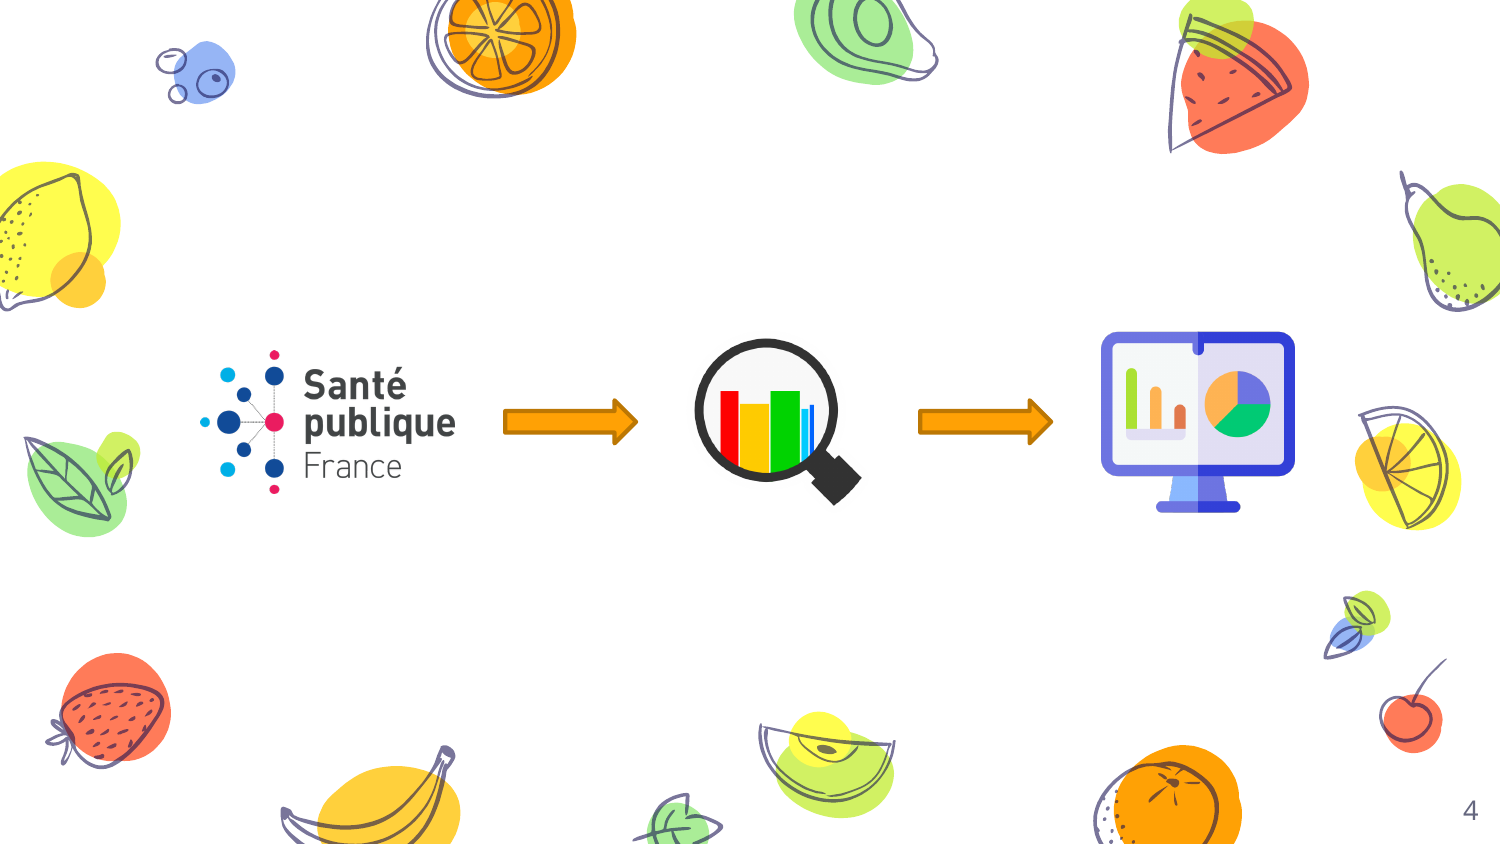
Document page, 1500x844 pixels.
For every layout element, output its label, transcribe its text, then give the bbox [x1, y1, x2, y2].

picture [1101, 325, 1295, 519]
picture [686, 330, 870, 514]
slide_number 4 [1403, 779, 1494, 844]
text_box [503, 398, 639, 446]
picture [200, 350, 455, 494]
text_box [918, 398, 1054, 446]
